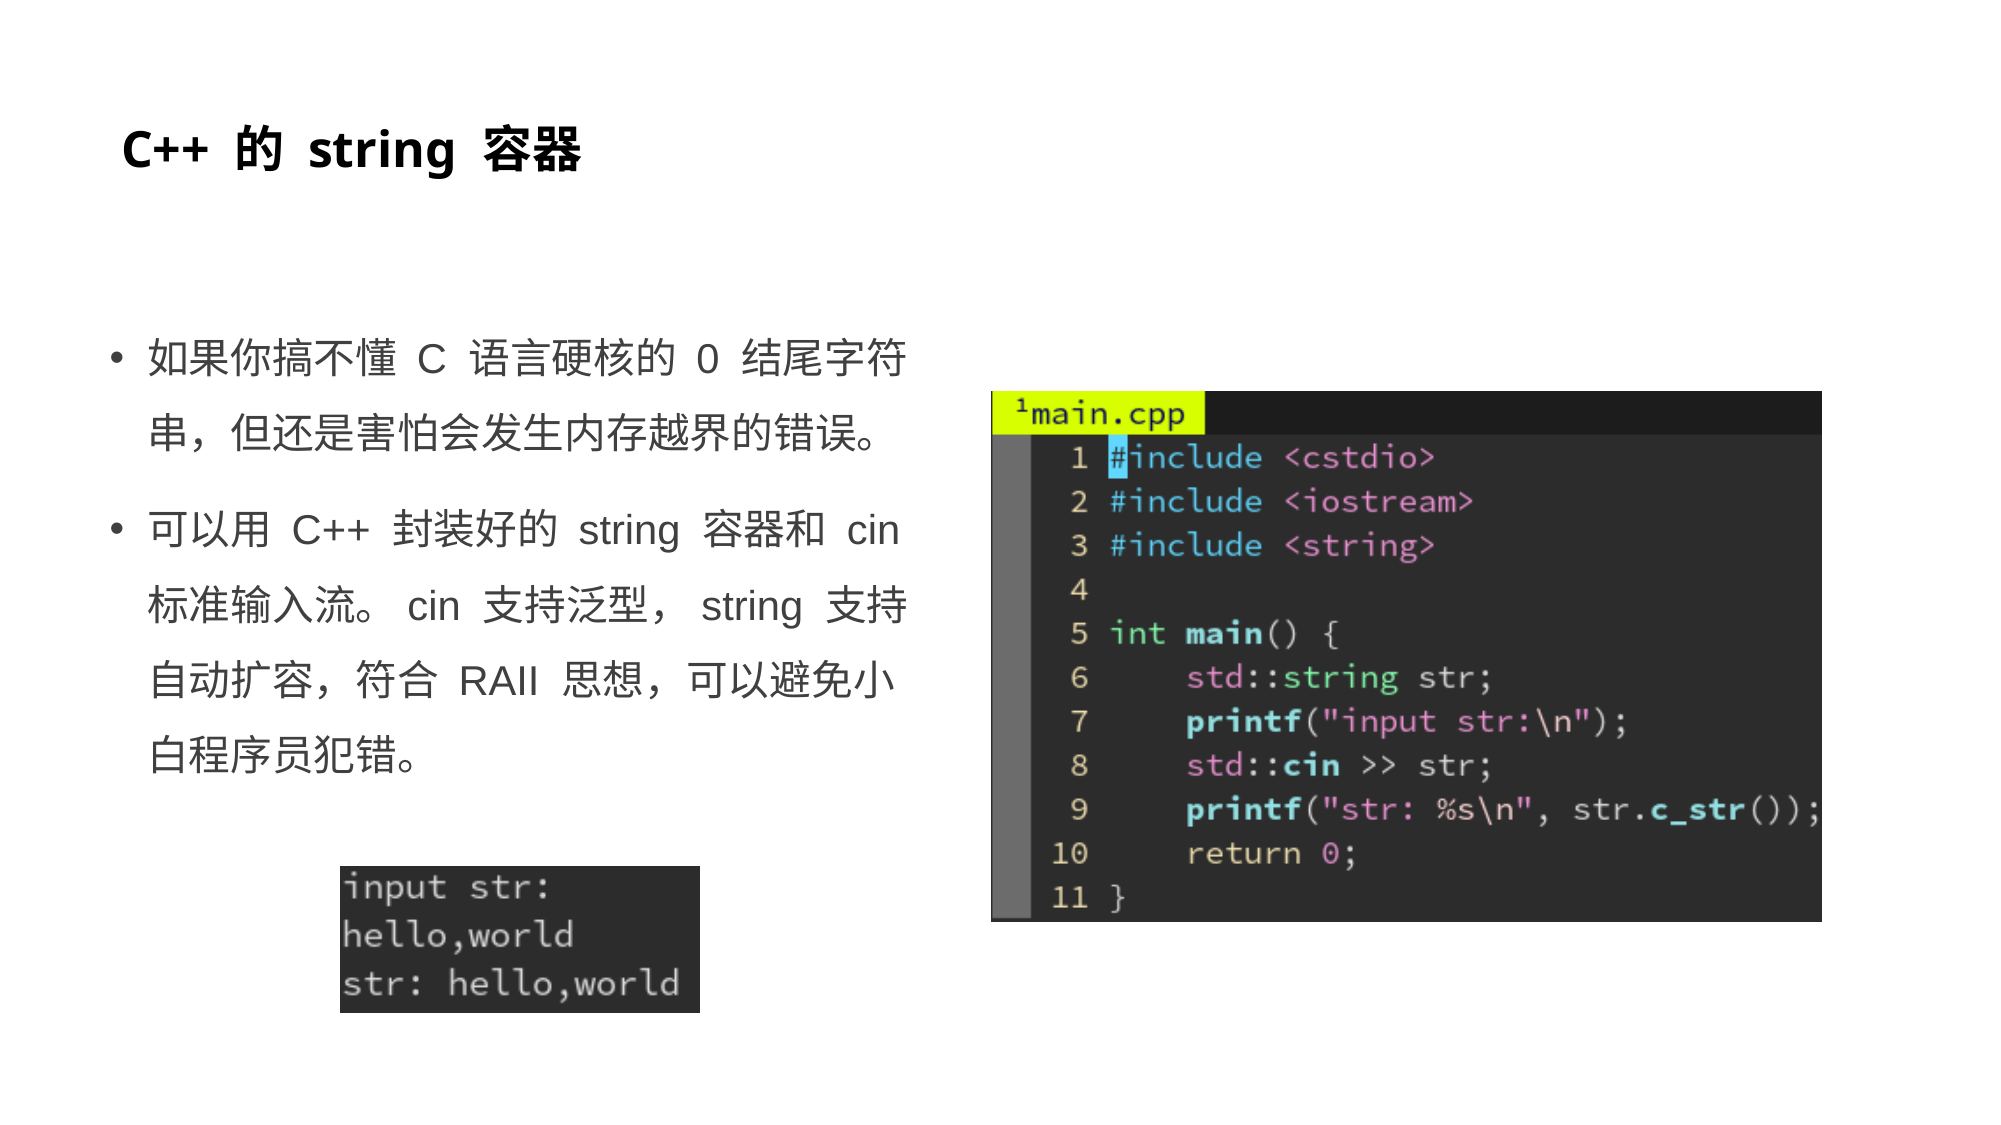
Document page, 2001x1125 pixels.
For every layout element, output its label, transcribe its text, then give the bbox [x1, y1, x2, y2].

title C++ 的 string 容器 [106, 42, 1832, 260]
picture [340, 866, 700, 1013]
list 如果你搞不懂 C 语言硬核的 0 结尾字符串，但还是害怕会发生内存越界的错误。 可以用 C++ 封装好的 string 容器和 cin 标准输入流。cin 支持泛型，string 支持自动扩容，符合 RAII 思想，可以避免小白程序员犯错。 [94, 299, 945, 1014]
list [991, 391, 1821, 922]
